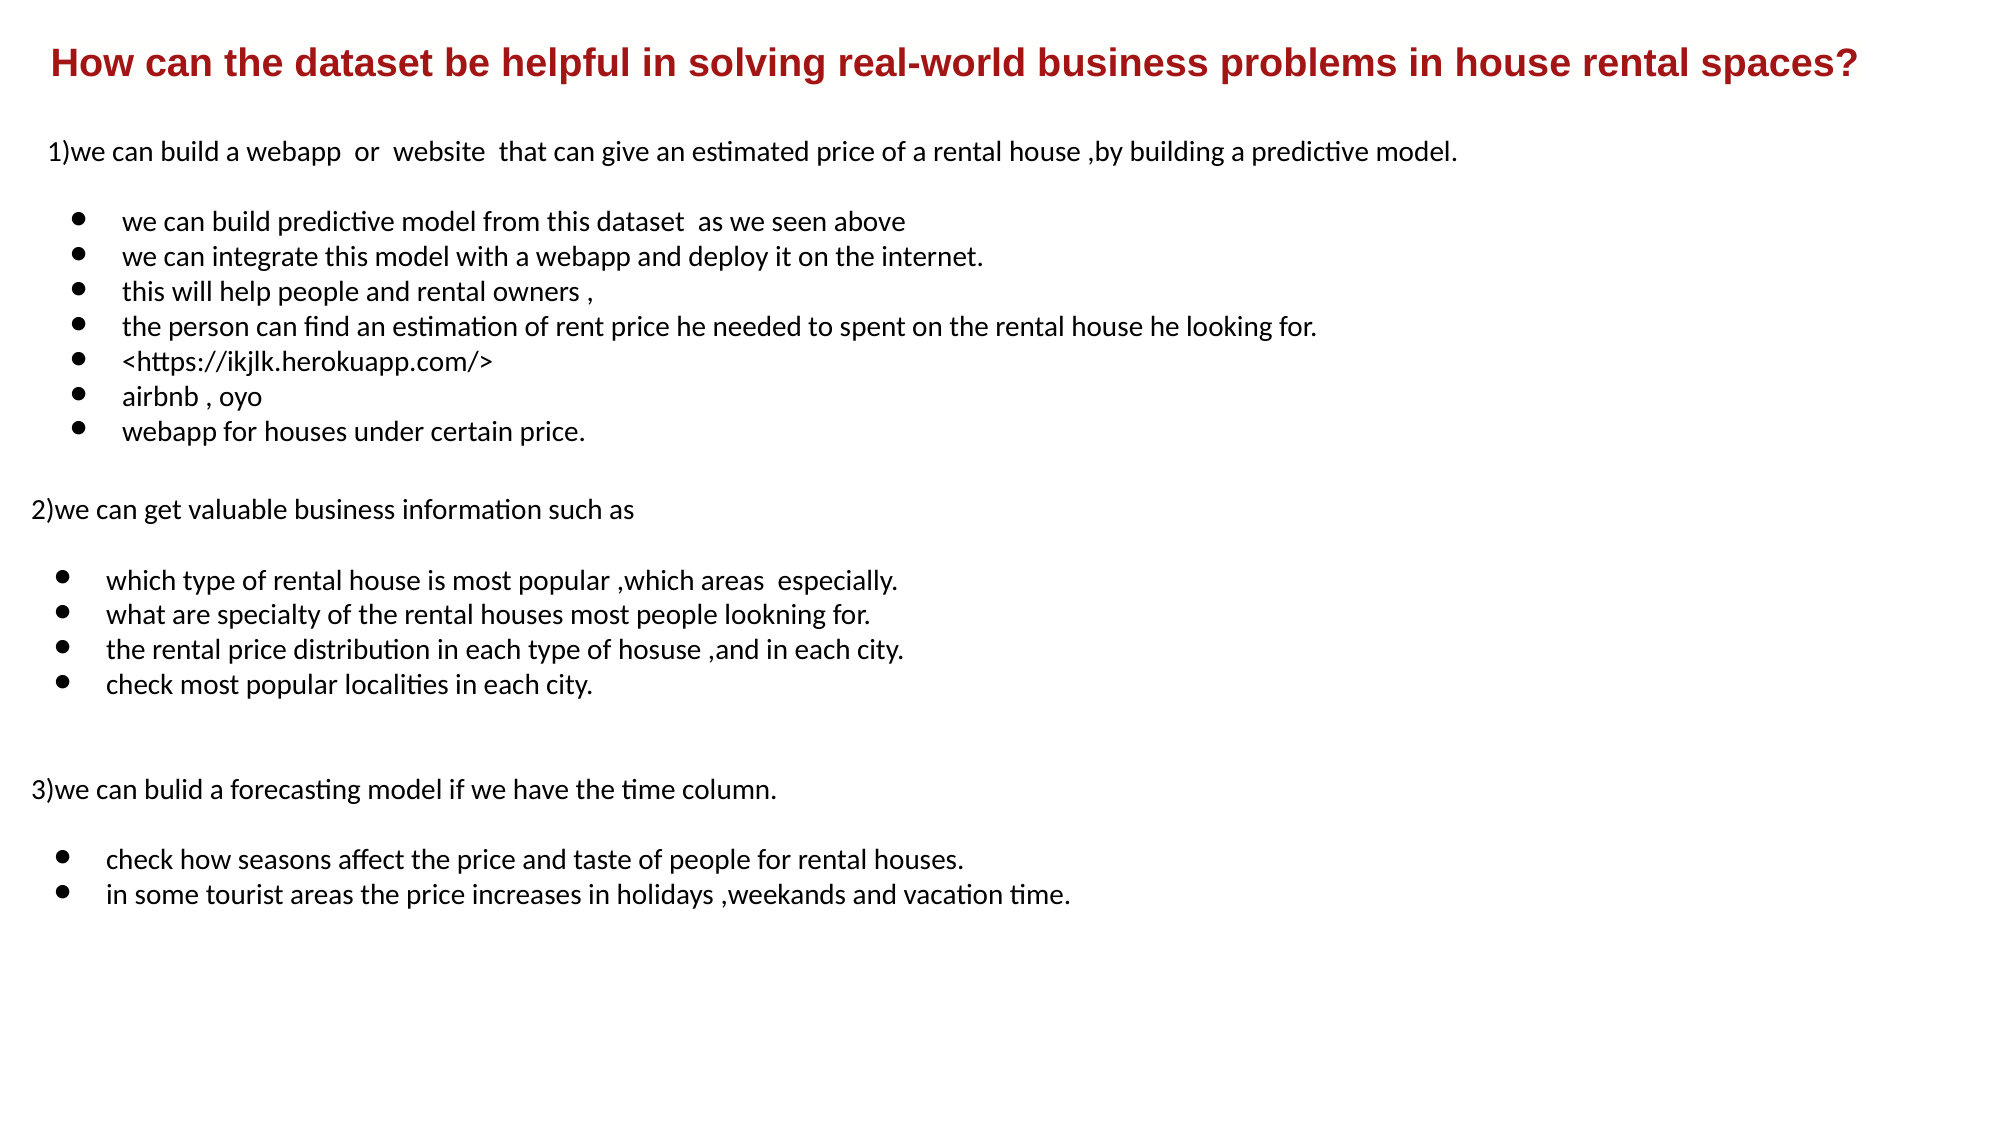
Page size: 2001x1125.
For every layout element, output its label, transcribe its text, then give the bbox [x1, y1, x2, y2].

text_box How can the dataset be helpful in solving real-world business problems in house rental spaces? [35, 21, 1965, 99]
text_box 2)we can get valuable business information such as which type of rental house is most popular ,which areas especially. what are specialty of the rental houses most people lookning for. the rental price distribution in each type of hosuse ,and in each city. check most popular localities in each city. 3)we can bulid a forecasting model if we have the time column. check how seasons affect the price and taste of people for rental houses. in some tourist areas the price increases in holidays ,weekands and vacation time. [15, 440, 1903, 961]
text_box 1)we can build a webapp or website that can give an estimated price of a rental house ,by building a predictive model. we can build predictive model from this dataset as we seen above we can integrate this model with a webapp and deploy it on the internet. this will help people and rental owners , the person can find an estimation of rent price he needed to spent on the rental house he looking for. <https://ikjlk.herokuapp.com/> airbnb , oyo webapp for houses under certain price. [32, 117, 1961, 498]
